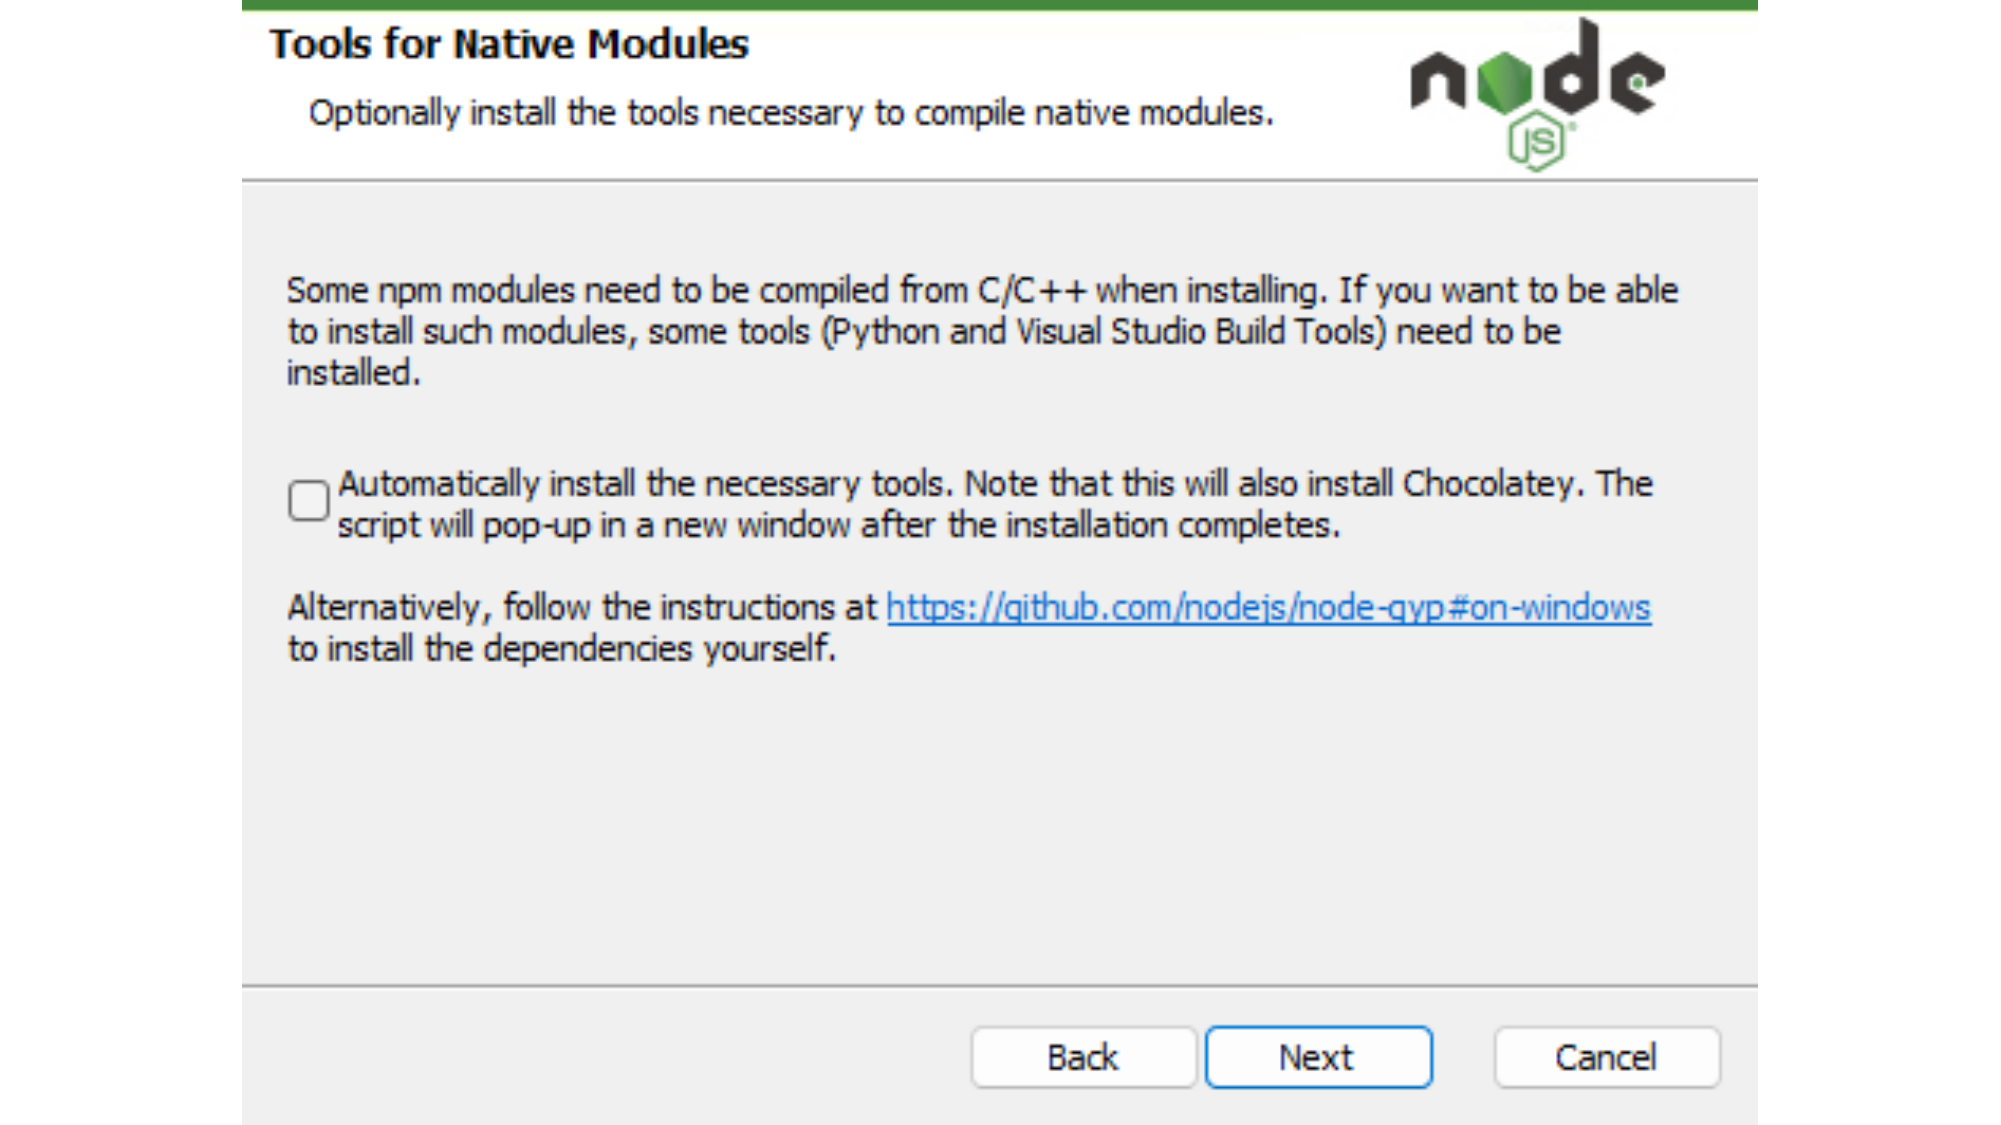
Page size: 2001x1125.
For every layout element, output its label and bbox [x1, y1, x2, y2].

picture [242, 0, 1758, 1125]
